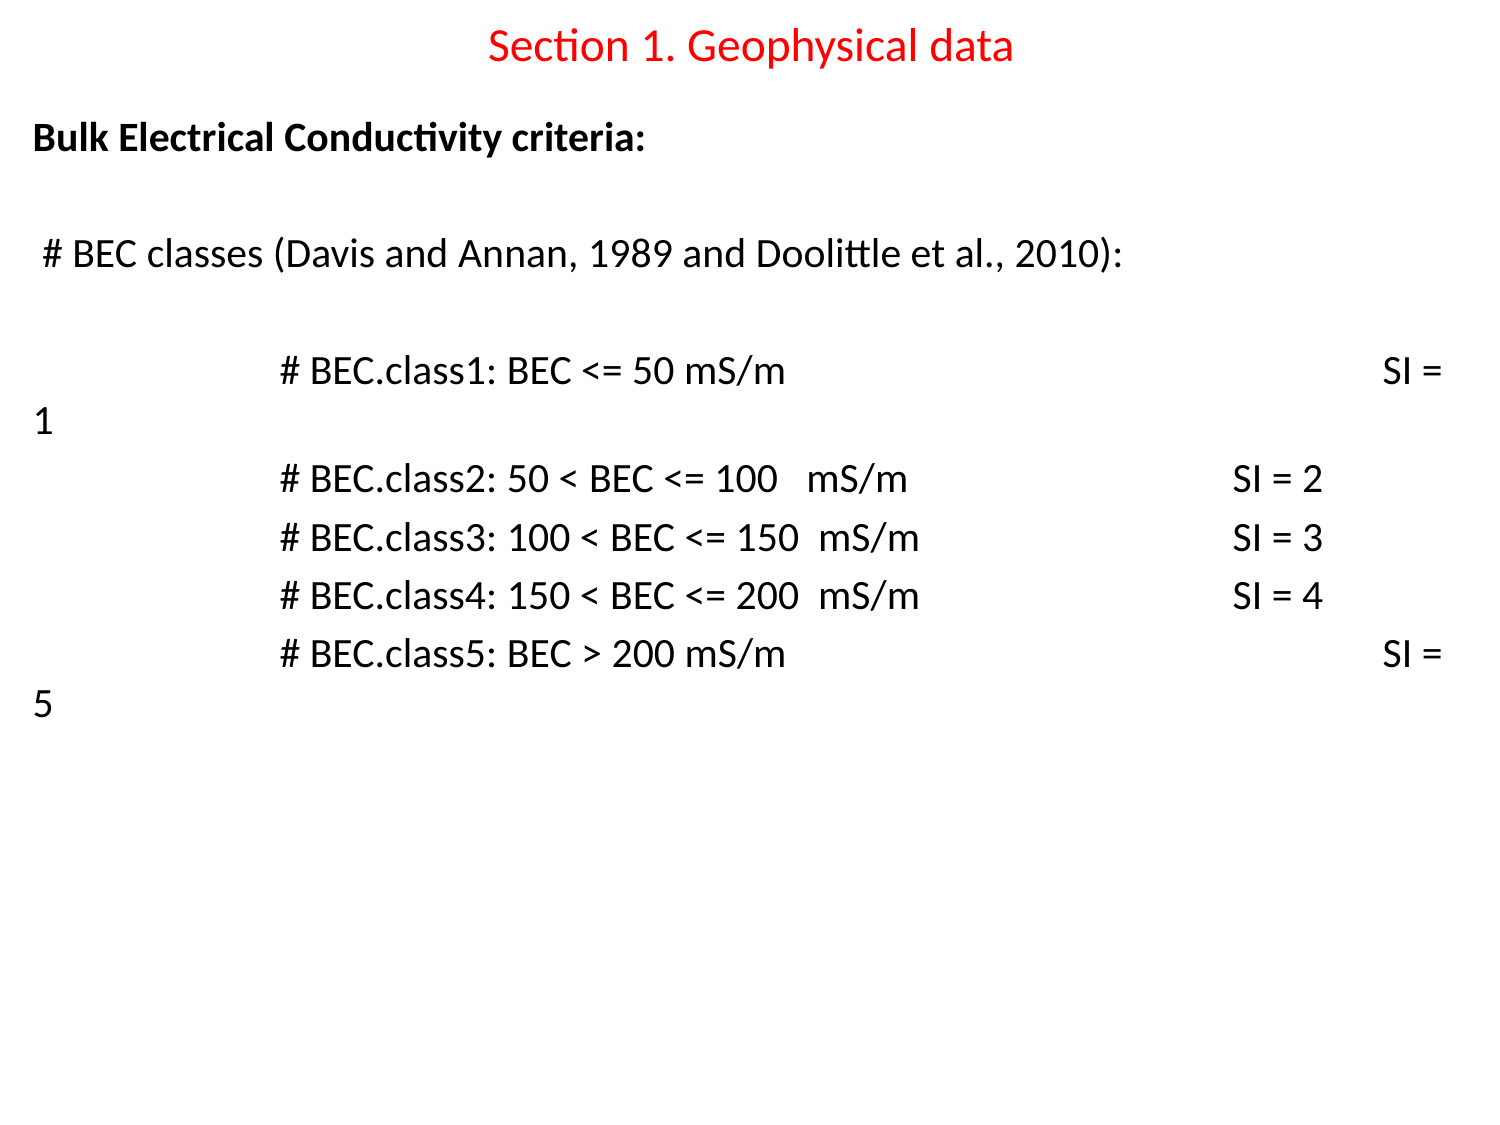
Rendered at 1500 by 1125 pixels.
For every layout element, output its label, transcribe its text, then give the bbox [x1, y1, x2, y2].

list Bulk Electrical Conductivity criteria: # BEC classes (Davis and Annan, 1989 and Doolittle et al., 2010): # BEC.class1: BEC <= 50 mS/m SI = 1 # BEC.class2: 50 < BEC <= 100 mS/m SI = 2 # BEC.class3: 100 < BEC <= 150 mS/m SI = 3 # BEC.class4: 150 < BEC <= 200 mS/m SI = 4 # BEC.class5: BEC > 200 mS/m SI = 5 [17, 101, 1483, 1106]
title Section 1. Geophysical data [76, 5, 1427, 79]
